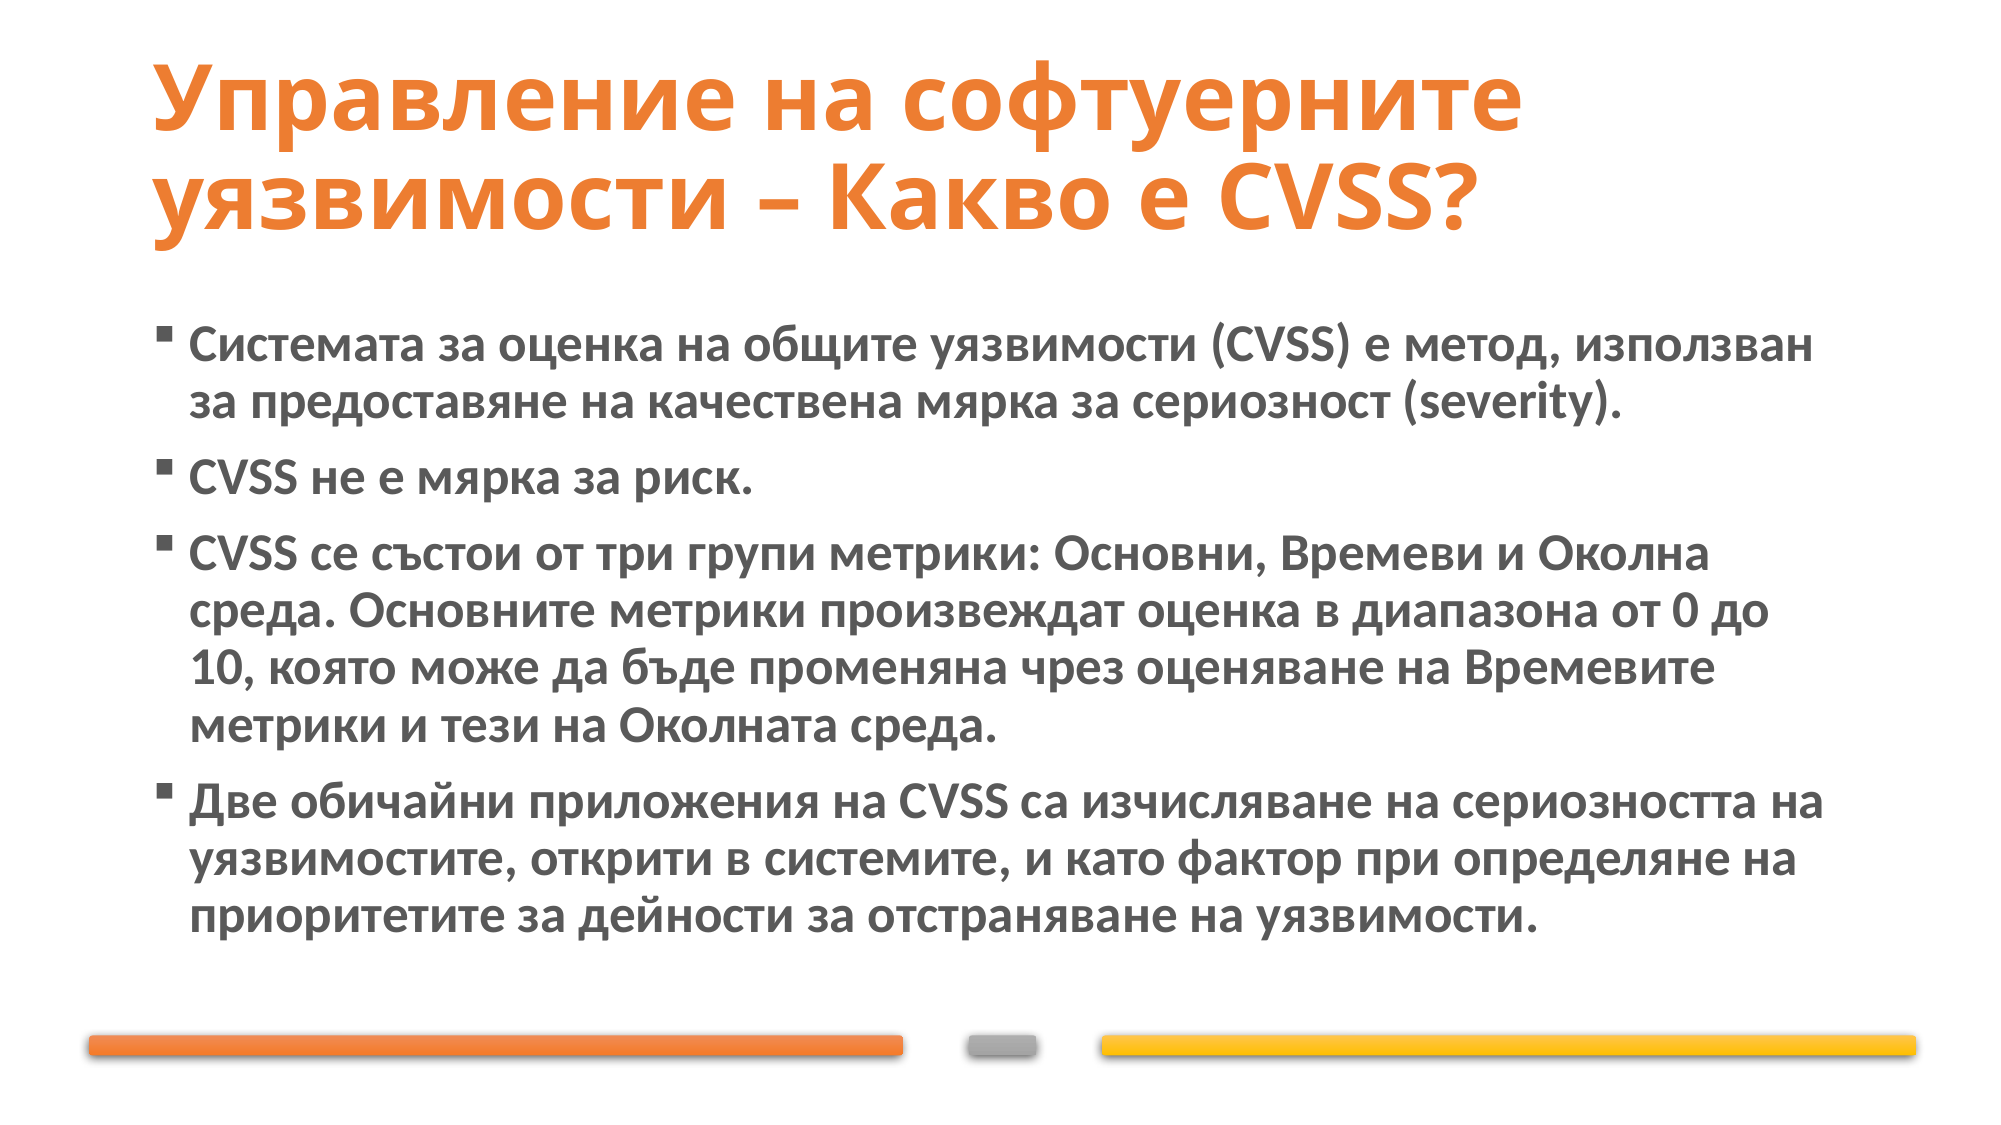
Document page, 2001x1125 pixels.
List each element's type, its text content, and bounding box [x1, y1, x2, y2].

title Управление на софтуерните уязвимости – Какво е CVSS? [137, 41, 1863, 259]
list Системата за оценка на общите уязвимости (CVSS) е метод, използван за предоставяне на качествена мярка за сериозност (severity). CVSS не е мярка за риск. CVSS се състои от три групи метрики: Основни, Времеви и Околна среда. Основните метрики произвеждат оценка в диапазона от 0 до 10, която може да бъде променяна чрез оценяване на Времевите метрики и тези на Околната среда. Две обичайни приложения на CVSS са изчисляване на сериозността на уязвимостите, открити в системите, и като фактор при определяне на приоритетите за дейности за отстраняване на уязвимости. [137, 307, 1863, 1014]
